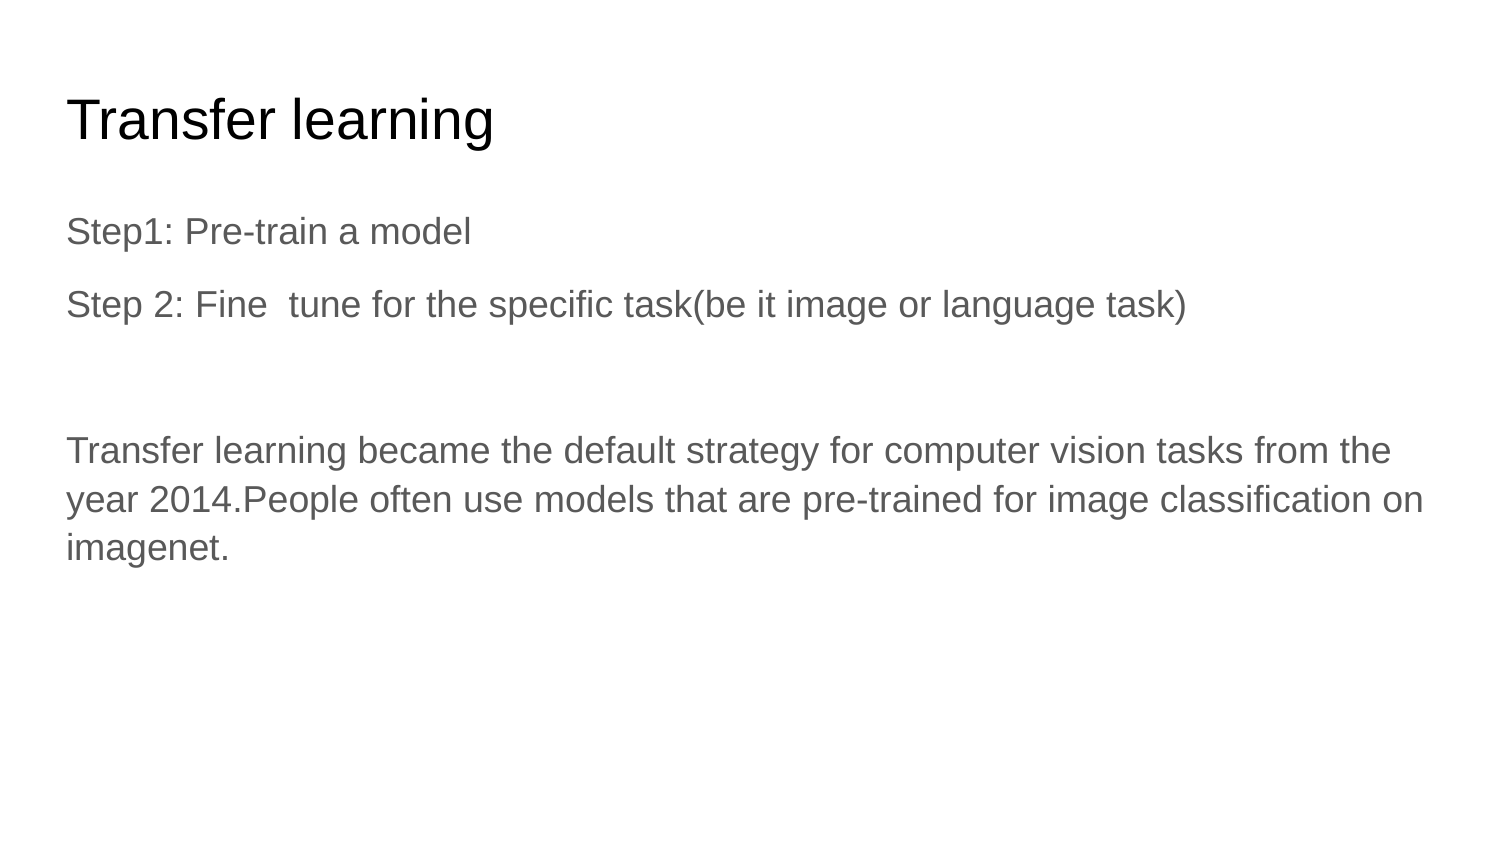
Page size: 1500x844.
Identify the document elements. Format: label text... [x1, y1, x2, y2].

title Transfer learning [51, 72, 1449, 167]
list Step1: Pre-train a model Step 2: Fine tune for the specific task(be it image or language task) Transfer learning became the default strategy for computer vision tasks from the year 2014.People often use models that are pre-trained for image classification on imagenet. [51, 189, 1449, 750]
